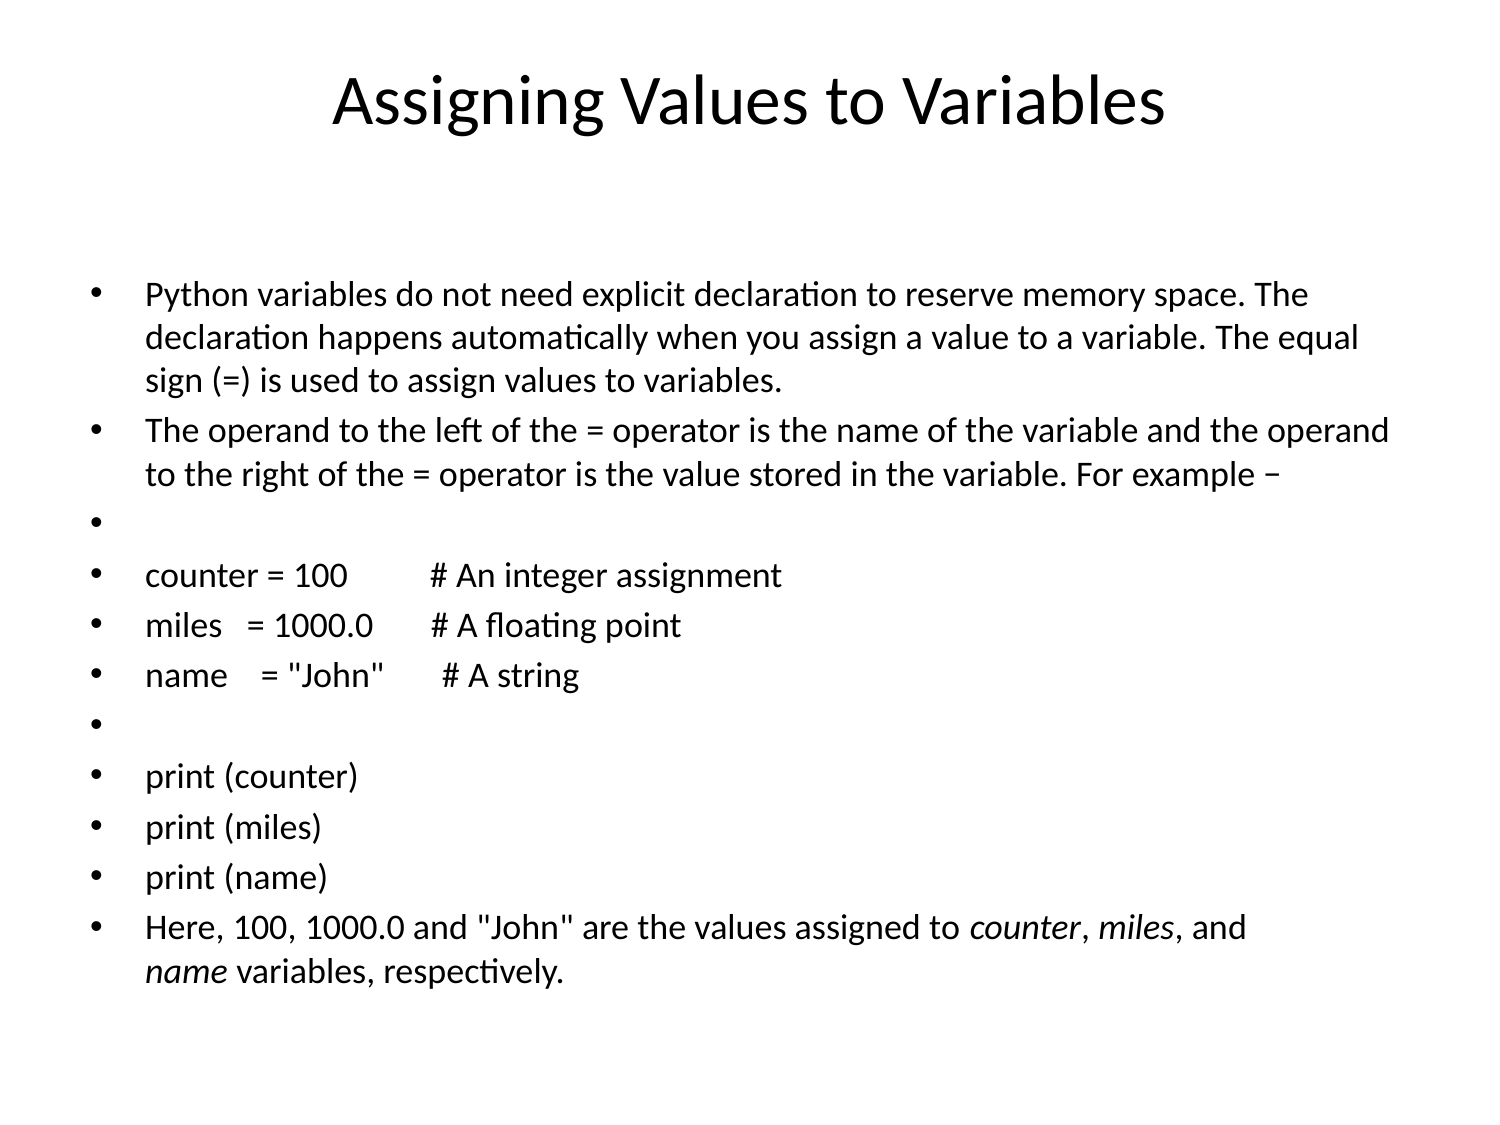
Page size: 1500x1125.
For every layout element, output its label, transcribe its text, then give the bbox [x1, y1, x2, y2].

list Python variables do not need explicit declaration to reserve memory space. The declaration happens automatically when you assign a value to a variable. The equal sign (=) is used to assign values to variables. The operand to the left of the = operator is the name of the variable and the operand to the right of the = operator is the value stored in the variable. For example − counter = 100 # An integer assignment miles = 1000.0 # A floating point name = "John" # A string print (counter) print (miles) print (name) Here, 100, 1000.0 and "John" are the values assigned to counter, miles, and name variables, respectively. [75, 262, 1425, 1005]
title Assigning Values to Variables [75, 45, 1425, 233]
